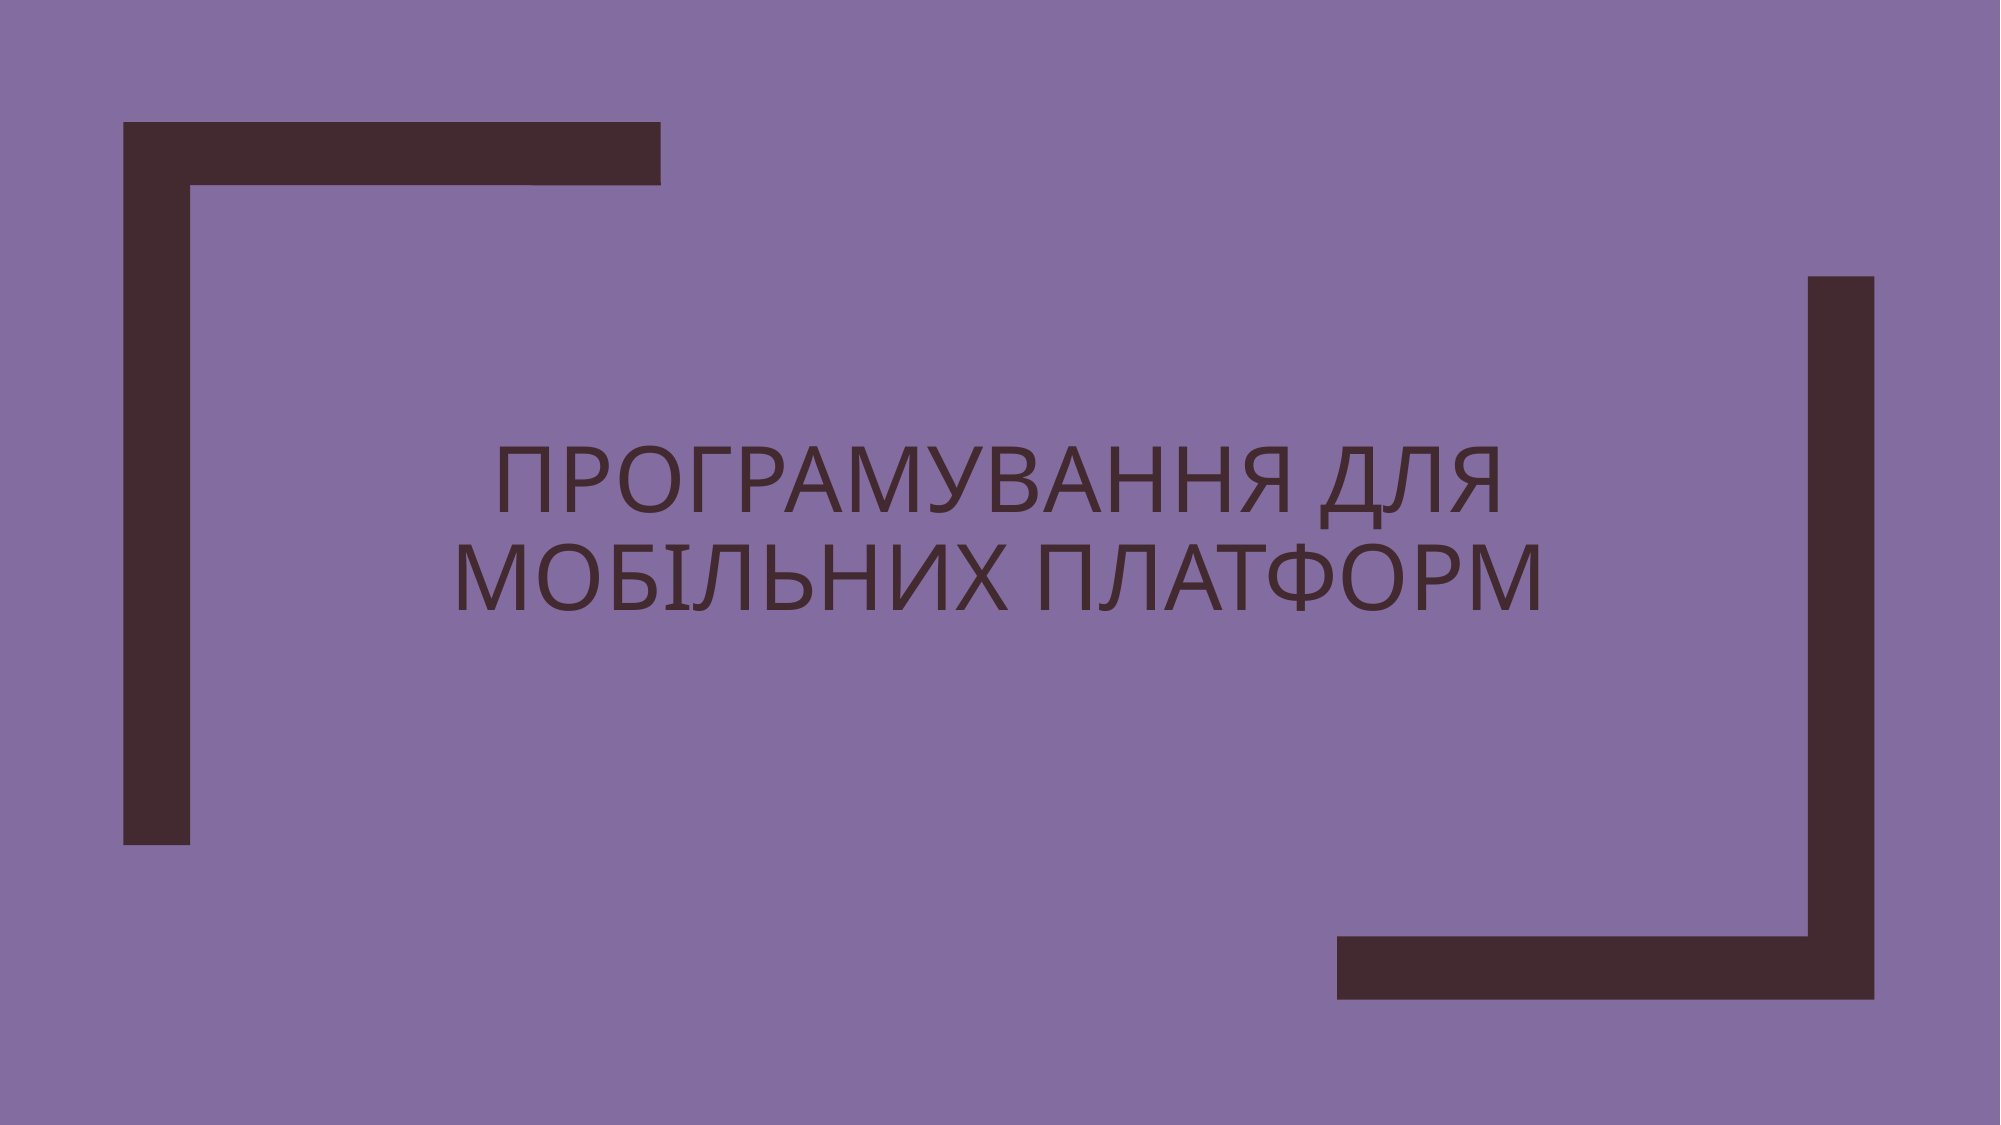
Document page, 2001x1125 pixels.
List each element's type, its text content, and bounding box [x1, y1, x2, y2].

title Програмування для мобільних платформ [314, 293, 1686, 638]
